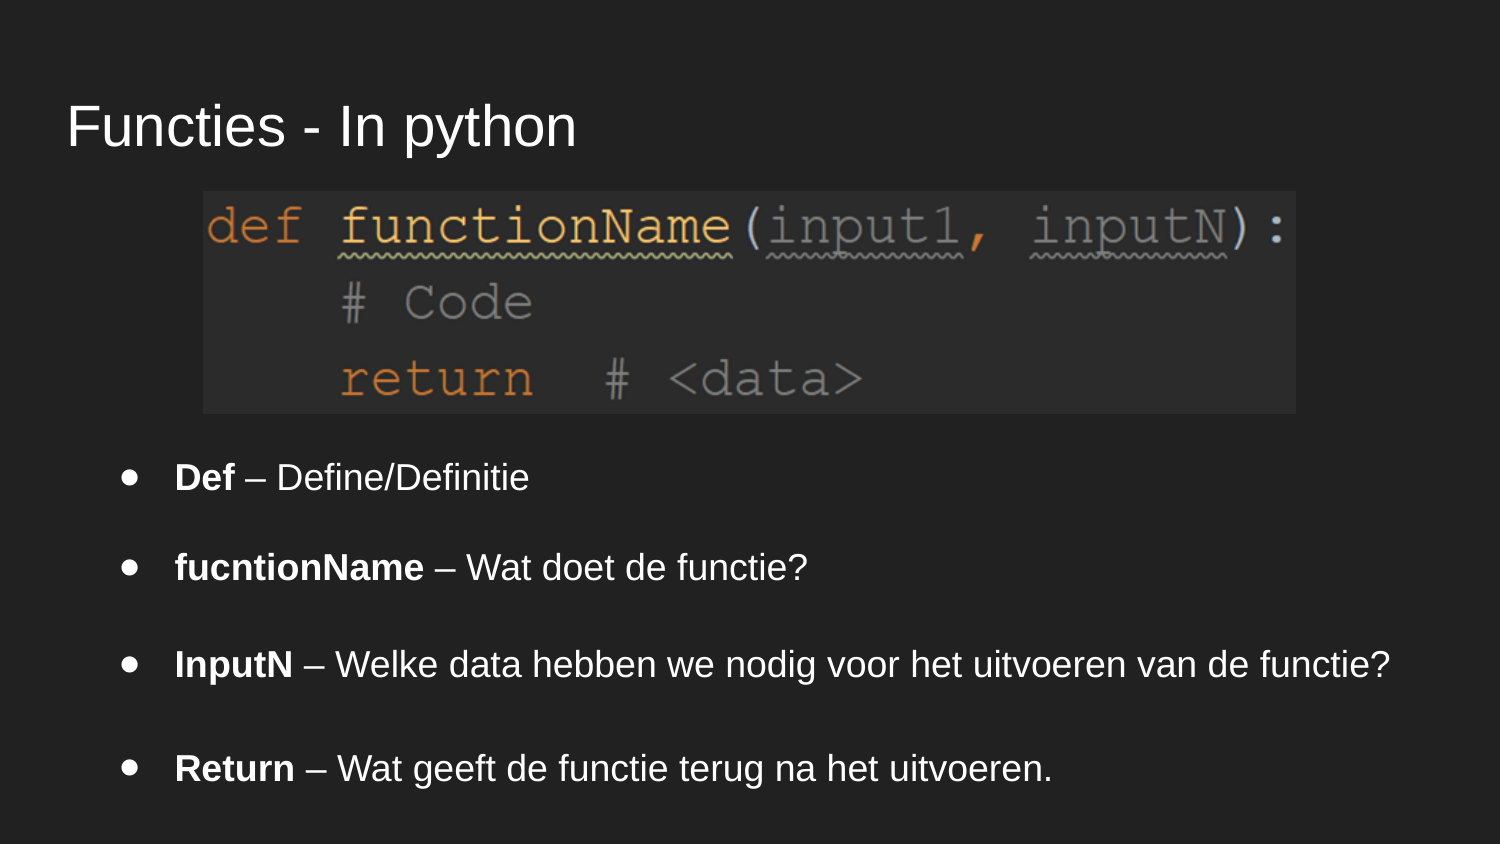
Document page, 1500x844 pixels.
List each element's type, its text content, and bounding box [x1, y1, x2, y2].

picture [203, 191, 1297, 414]
text_box Def – Define/Definitie fucntionName – Wat doet de functie? InputN – Welke data hebben we nodig voor het uitvoeren van de functie? Return – Wat geeft de functie terug na het uitvoeren. [84, 438, 1416, 657]
title Functies - In python [51, 72, 1449, 167]
